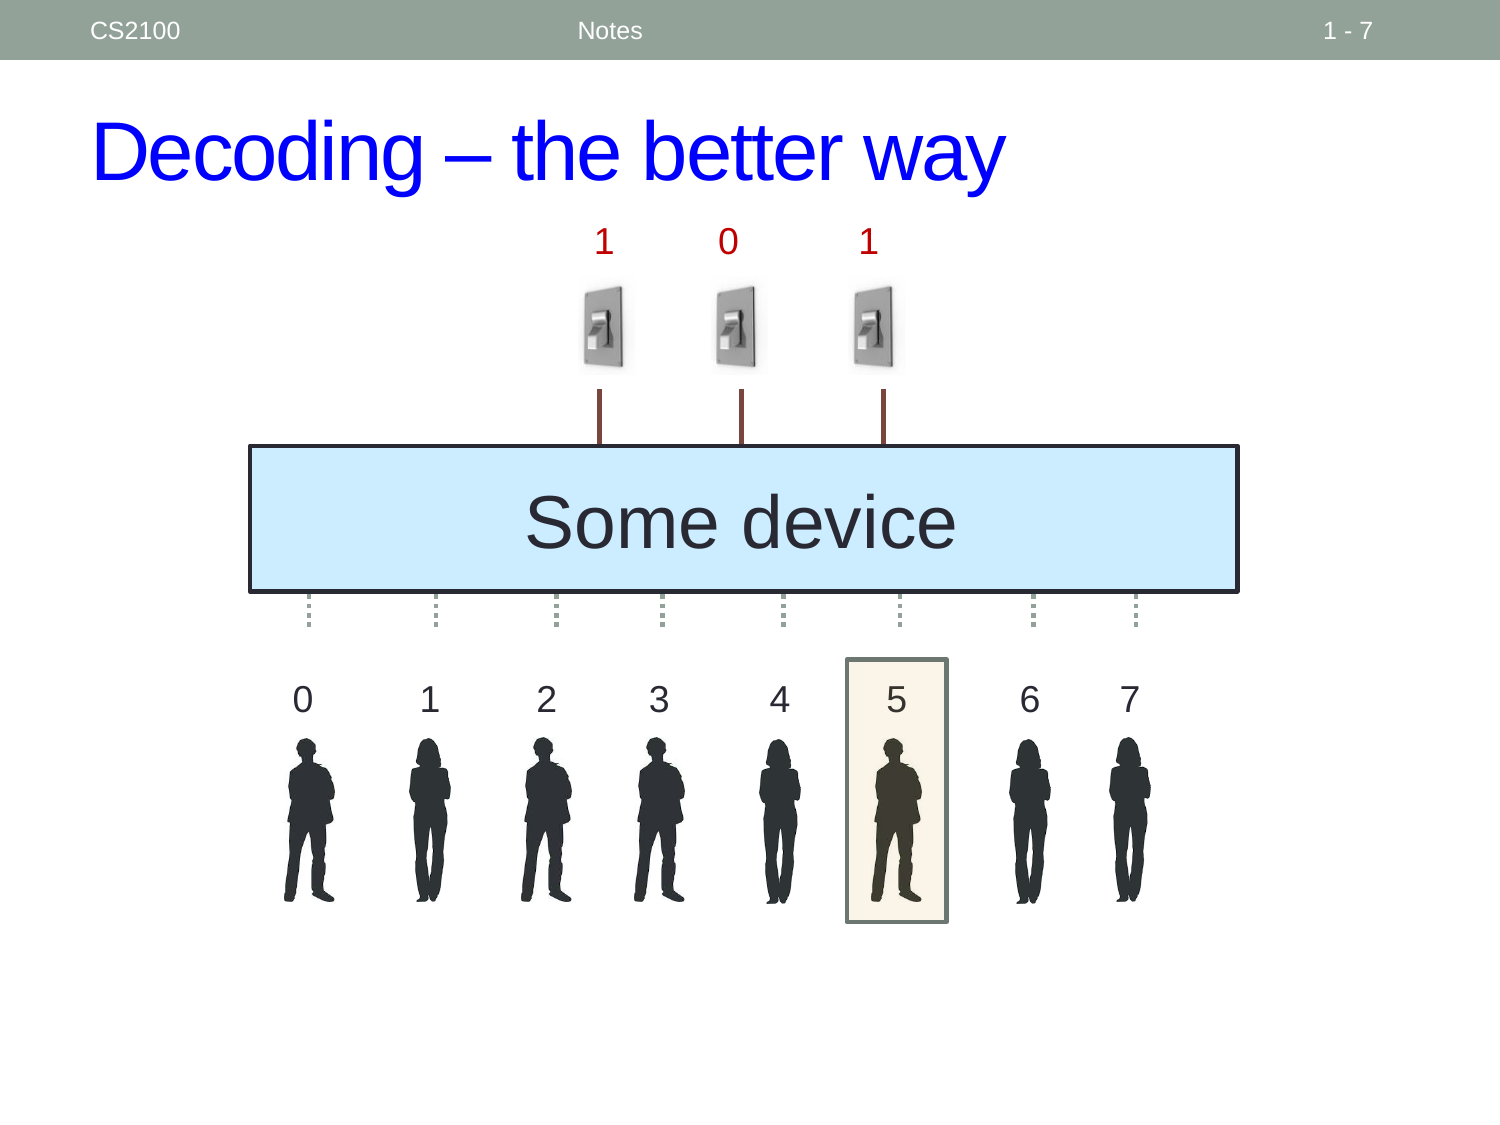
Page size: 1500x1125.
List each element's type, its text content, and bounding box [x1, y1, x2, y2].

slide_number CS2100 [75, 3, 550, 57]
text_box [845, 912, 949, 924]
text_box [271, 667, 1162, 904]
slide_number 7 [1308, 3, 1425, 57]
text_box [572, 209, 901, 271]
text_box [845, 657, 949, 664]
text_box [249, 276, 1238, 592]
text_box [308, 599, 1137, 628]
footer Notes [562, 3, 1238, 57]
title Decoding – the better way [75, 87, 1425, 207]
